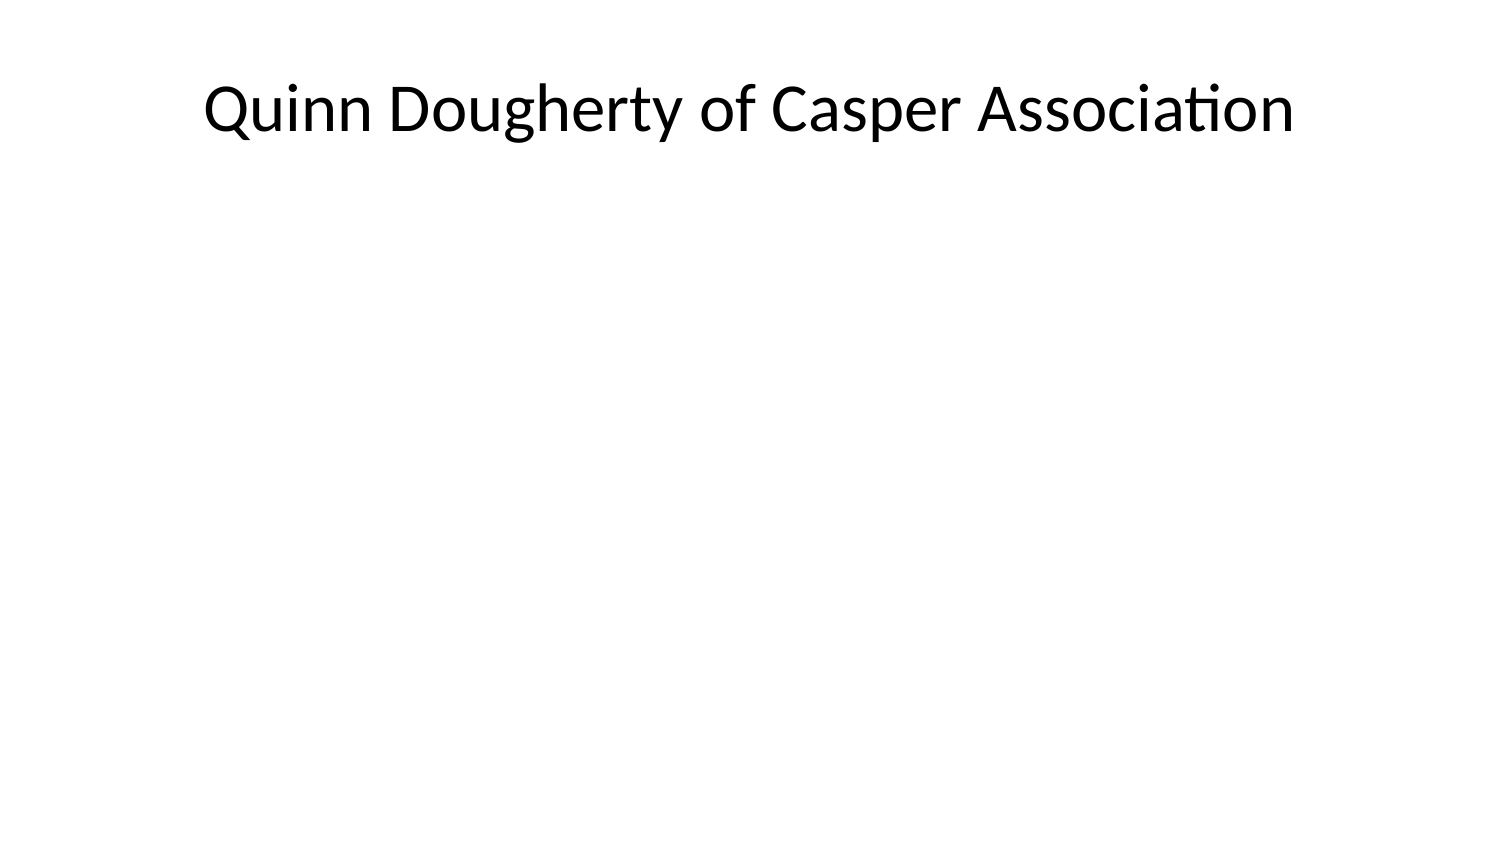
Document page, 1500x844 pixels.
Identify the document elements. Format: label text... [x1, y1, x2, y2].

title Quinn Dougherty of Casper Association [75, 33, 1425, 175]
